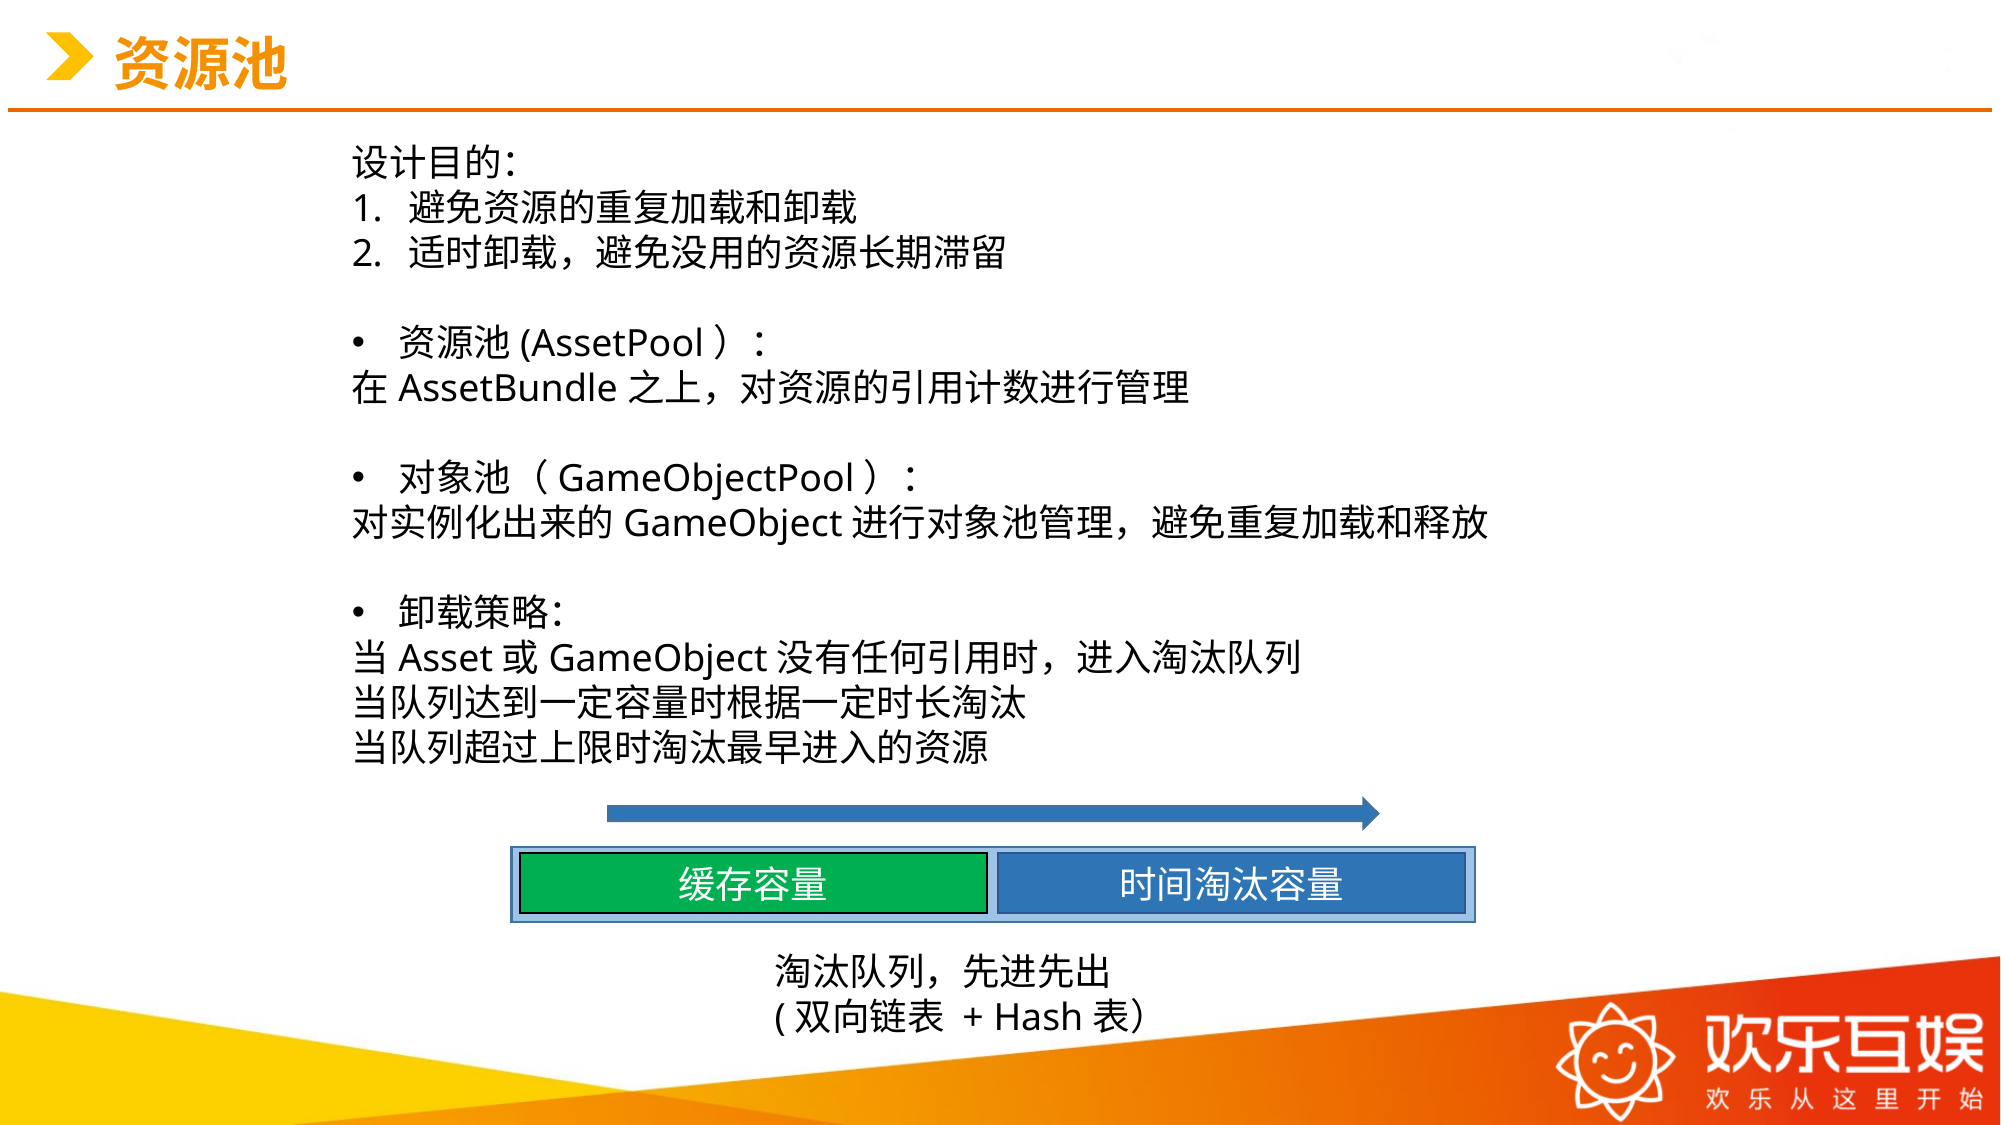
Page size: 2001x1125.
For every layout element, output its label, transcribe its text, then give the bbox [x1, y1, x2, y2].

picture [0, 0, 2001, 1125]
text_box 缓存容量 [519, 852, 988, 914]
text_box [607, 796, 1380, 831]
text_box [510, 846, 1476, 923]
text_box 淘汰队列，先进先出 (双向链表 + Hash表） [759, 940, 1183, 1046]
title 资源池 [98, 19, 1669, 114]
text_box 时间淘汰容量 [997, 852, 1466, 914]
text_box 设计目的： 避免资源的重复加载和卸载 适时卸载，避免没用的资源长期滞留 资源池(AssetPool）： 在AssetBundle之上，对资源的引用计数进行管理 对象池（GameObjectPool）： 对实例化出来的GameObject进行对象池管理，避免重复加载和释放 卸载策略： 当Asset或GameObject没有任何引用时，进入淘汰队列 当队列达到一定容量时根据一定时长淘汰 当队列超过上限时淘汰最早进入的资源 [337, 131, 1557, 777]
